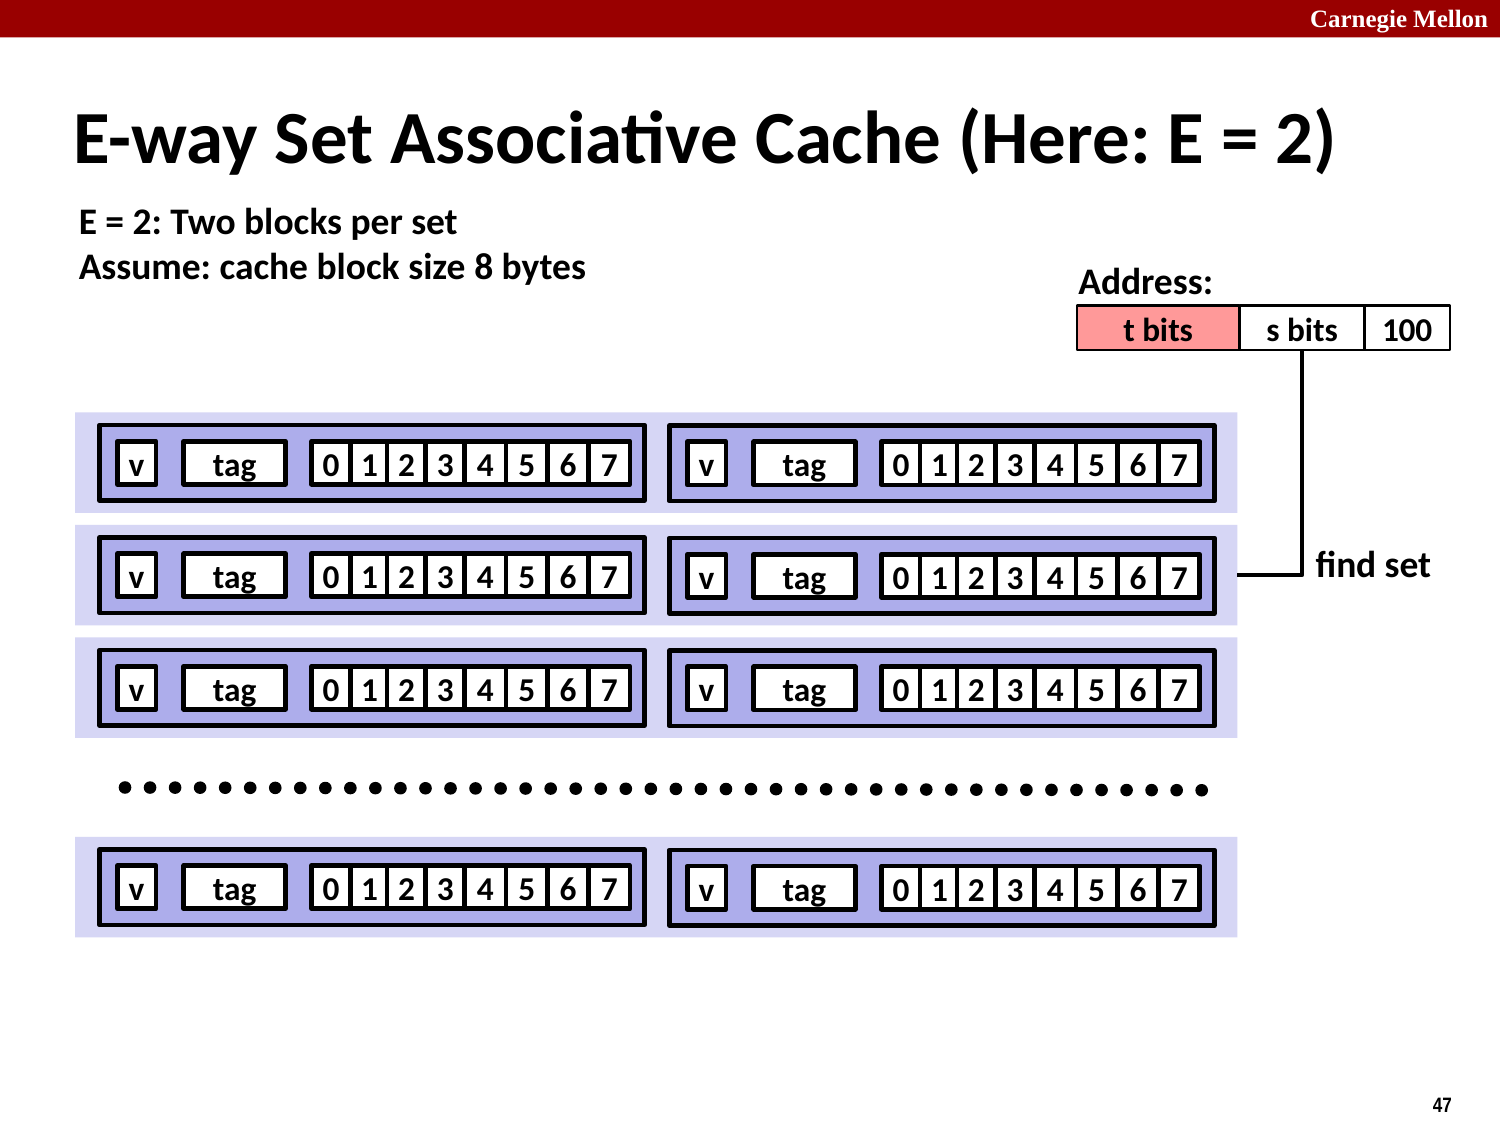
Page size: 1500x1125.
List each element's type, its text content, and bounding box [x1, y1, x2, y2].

text_box 4 [1034, 441, 1076, 485]
text_box 1 [350, 666, 387, 710]
text_box tag [753, 554, 856, 598]
text_box 5 [1076, 554, 1118, 598]
text_box 4 [464, 441, 506, 485]
text_box 7 [589, 666, 630, 710]
text_box 2 [957, 666, 995, 710]
text_box 7 [589, 865, 630, 909]
text_box 3 [425, 441, 464, 485]
text_box tag [183, 666, 286, 710]
text_box tag [753, 866, 856, 910]
text_box v [117, 441, 156, 485]
text_box 6 [1118, 866, 1159, 910]
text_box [124, 787, 1208, 791]
text_box tag [753, 441, 856, 485]
text_box [75, 524, 1238, 626]
text_box 2 [957, 554, 995, 598]
text_box 6 [548, 666, 589, 710]
text_box 3 [995, 554, 1034, 598]
text_box 0 [311, 865, 350, 909]
text_box 5 [506, 666, 548, 710]
text_box 0 [881, 866, 920, 910]
text_box 2 [387, 666, 425, 710]
text_box 1 [350, 441, 387, 485]
text_box 7 [589, 441, 630, 485]
text_box v [687, 666, 726, 710]
text_box 5 [1076, 866, 1118, 910]
text_box 0 [311, 441, 350, 485]
text_box 4 [464, 553, 506, 597]
text_box 4 [464, 666, 506, 710]
text_box 5 [1076, 666, 1118, 710]
text_box 4 [1034, 666, 1076, 710]
text_box [75, 637, 1238, 738]
text_box Address: [1063, 249, 1229, 310]
text_box 6 [1118, 441, 1151, 485]
text_box 2 [957, 441, 995, 485]
text_box [669, 425, 1215, 502]
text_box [1156, 430, 1383, 496]
text_box [75, 412, 1238, 513]
text_box 5 [506, 553, 548, 597]
text_box [99, 537, 645, 613]
text_box 1 [920, 866, 957, 910]
text_box 3 [995, 866, 1034, 910]
text_box 6 [1118, 554, 1159, 598]
text_box 1 [920, 554, 957, 598]
text_box 2 [387, 865, 425, 909]
text_box 3 [995, 441, 1034, 485]
text_box [99, 849, 645, 925]
text_box 4 [1034, 554, 1076, 598]
text_box 2 [387, 441, 425, 485]
text_box 1 [920, 441, 957, 485]
text_box 1 [920, 666, 957, 710]
text_box [669, 849, 1215, 926]
text_box [99, 425, 645, 501]
text_box tag [753, 666, 856, 710]
text_box 0 [881, 554, 920, 598]
text_box E = 2: Two blocks per set Assume: cache block size 8 bytes [64, 189, 602, 295]
text_box 5 [506, 865, 548, 909]
text_box 2 [957, 866, 995, 910]
text_box [669, 650, 1215, 727]
text_box 0 [311, 553, 350, 597]
text_box t bits [1077, 305, 1239, 350]
text_box 2 [387, 553, 425, 597]
text_box 6 [548, 441, 589, 485]
text_box s bits [1239, 305, 1364, 350]
text_box 7 [1159, 866, 1200, 910]
text_box 3 [425, 553, 464, 597]
text_box 7 [1159, 554, 1200, 598]
text_box 7 [1159, 666, 1200, 710]
text_box 6 [1118, 666, 1159, 710]
text_box tag [183, 865, 286, 909]
text_box find set [1300, 532, 1447, 593]
text_box tag [183, 441, 286, 485]
text_box 3 [425, 666, 464, 710]
text_box v [117, 666, 156, 710]
text_box 0 [881, 441, 920, 485]
text_box 4 [464, 865, 506, 909]
text_box v [117, 553, 156, 597]
text_box 6 [548, 553, 589, 597]
title E-way Set Associative Cache (Here: E = 2) [58, 71, 1365, 197]
text_box tag [183, 553, 286, 597]
text_box 5 [1076, 441, 1118, 485]
text_box v [687, 441, 726, 485]
text_box v [687, 866, 726, 910]
text_box 3 [995, 666, 1034, 710]
text_box 0 [881, 666, 920, 710]
text_box 4 [1034, 866, 1076, 910]
text_box 7 [589, 553, 630, 597]
text_box 6 [548, 865, 589, 909]
text_box 1 [350, 553, 387, 597]
text_box [669, 538, 1215, 614]
text_box 100 [1364, 305, 1450, 350]
text_box [99, 650, 645, 726]
text_box v [117, 865, 156, 909]
text_box v [687, 554, 726, 598]
text_box 5 [506, 441, 548, 485]
text_box 0 [311, 666, 350, 710]
text_box 3 [425, 865, 464, 909]
text_box 1 [350, 865, 387, 909]
text_box [75, 836, 1238, 938]
